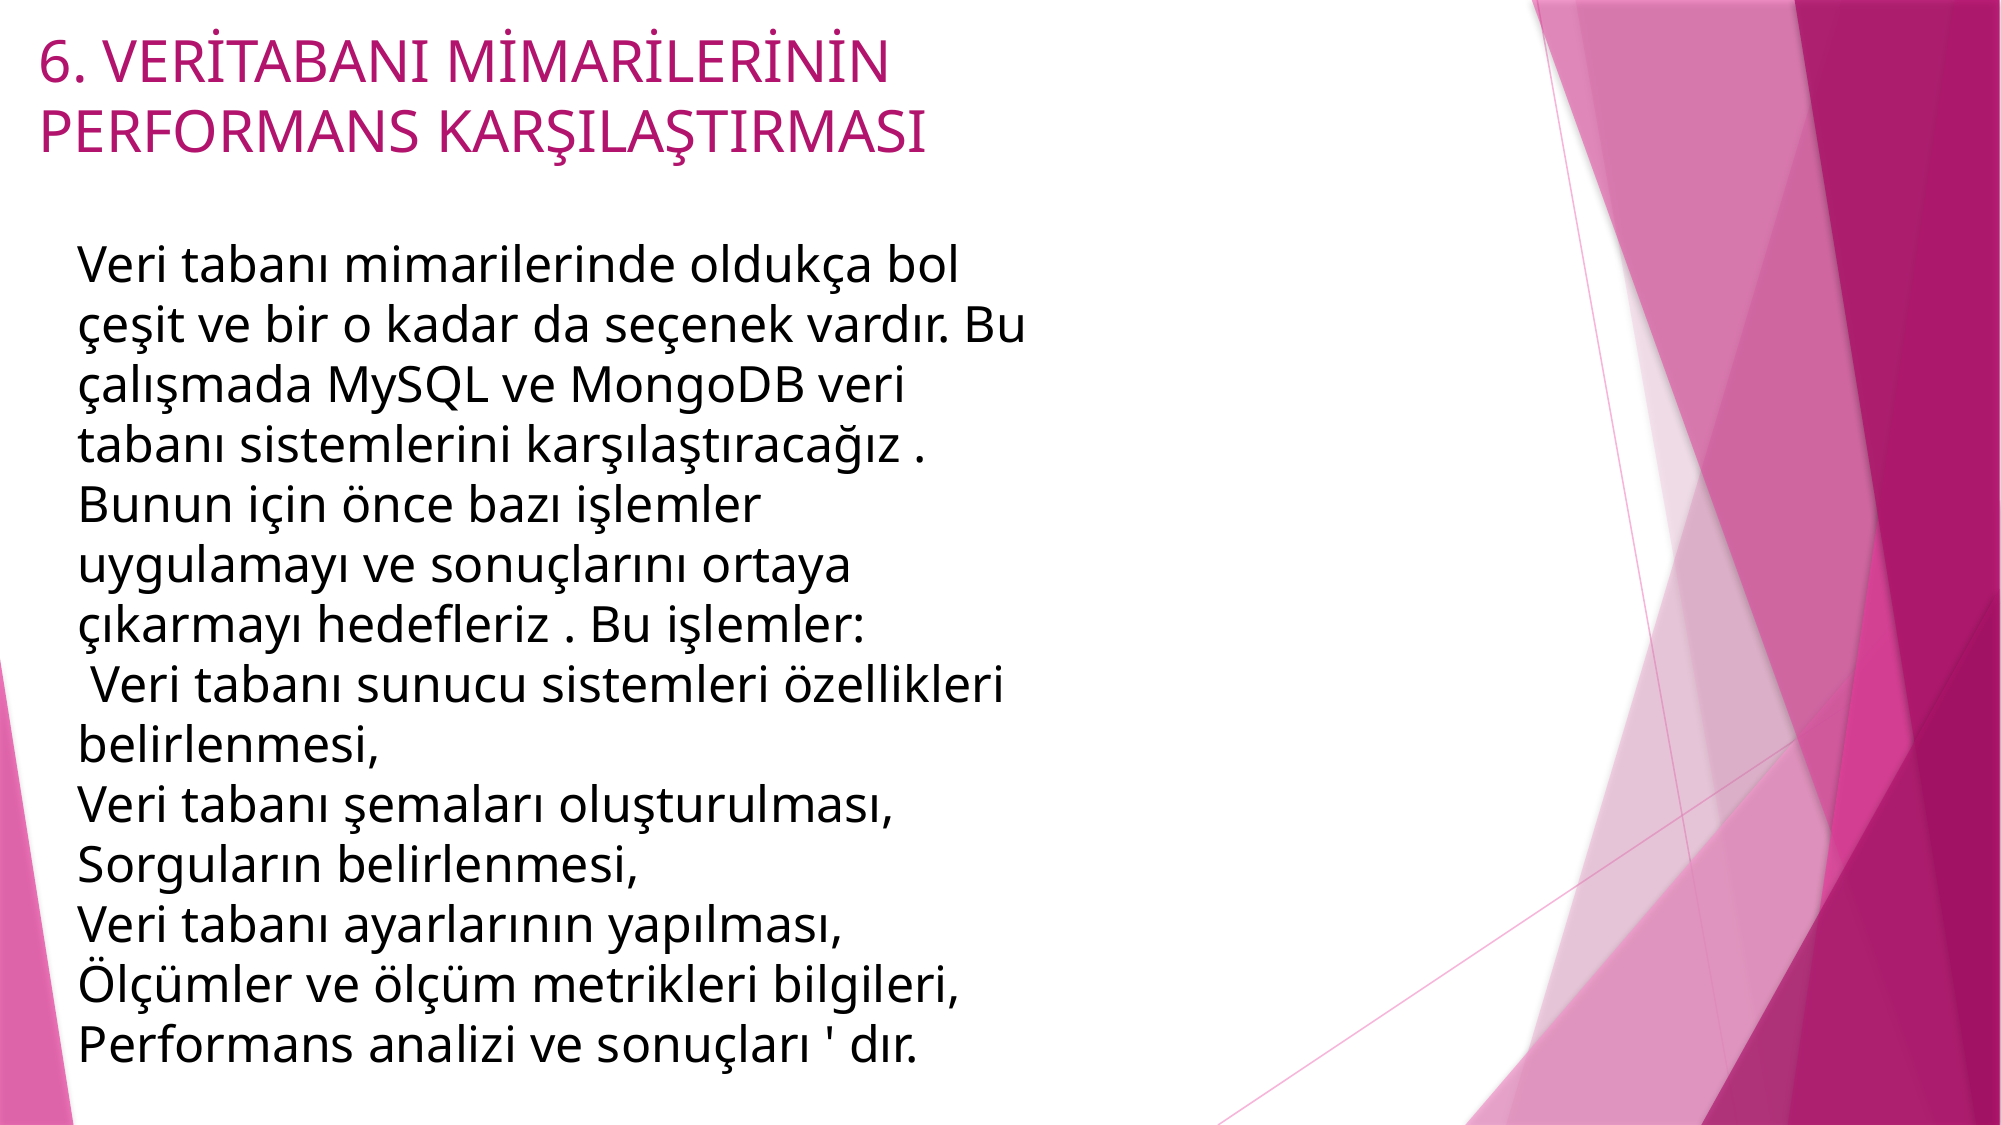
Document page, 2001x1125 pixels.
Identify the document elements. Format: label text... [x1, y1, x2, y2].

text_box Veri tabanı mimarilerinde oldukça bol çeşit ve bir o kadar da seçenek vardır. Bu çalışmada MySQL ve MongoDB veri tabanı sistemlerini karşılaştıracağız . Bunun için önce bazı işlemler uygulamayı ve sonuçlarını ortaya çıkarmayı hedefleriz . Bu işlemler: Veri tabanı sunucu sistemleri özellikleri belirlenmesi, Veri tabanı şemaları oluşturulması, Sorguların belirlenmesi, Veri tabanı ayarlarının yapılması, Ölçümler ve ölçüm metrikleri bilgileri, Performans analizi ve sonuçları ' dır. [63, 225, 1063, 1080]
text_box 6. VERİTABANI MİMARİLERİNİN PERFORMANS KARŞILAŞTIRMASI [23, 16, 1024, 172]
